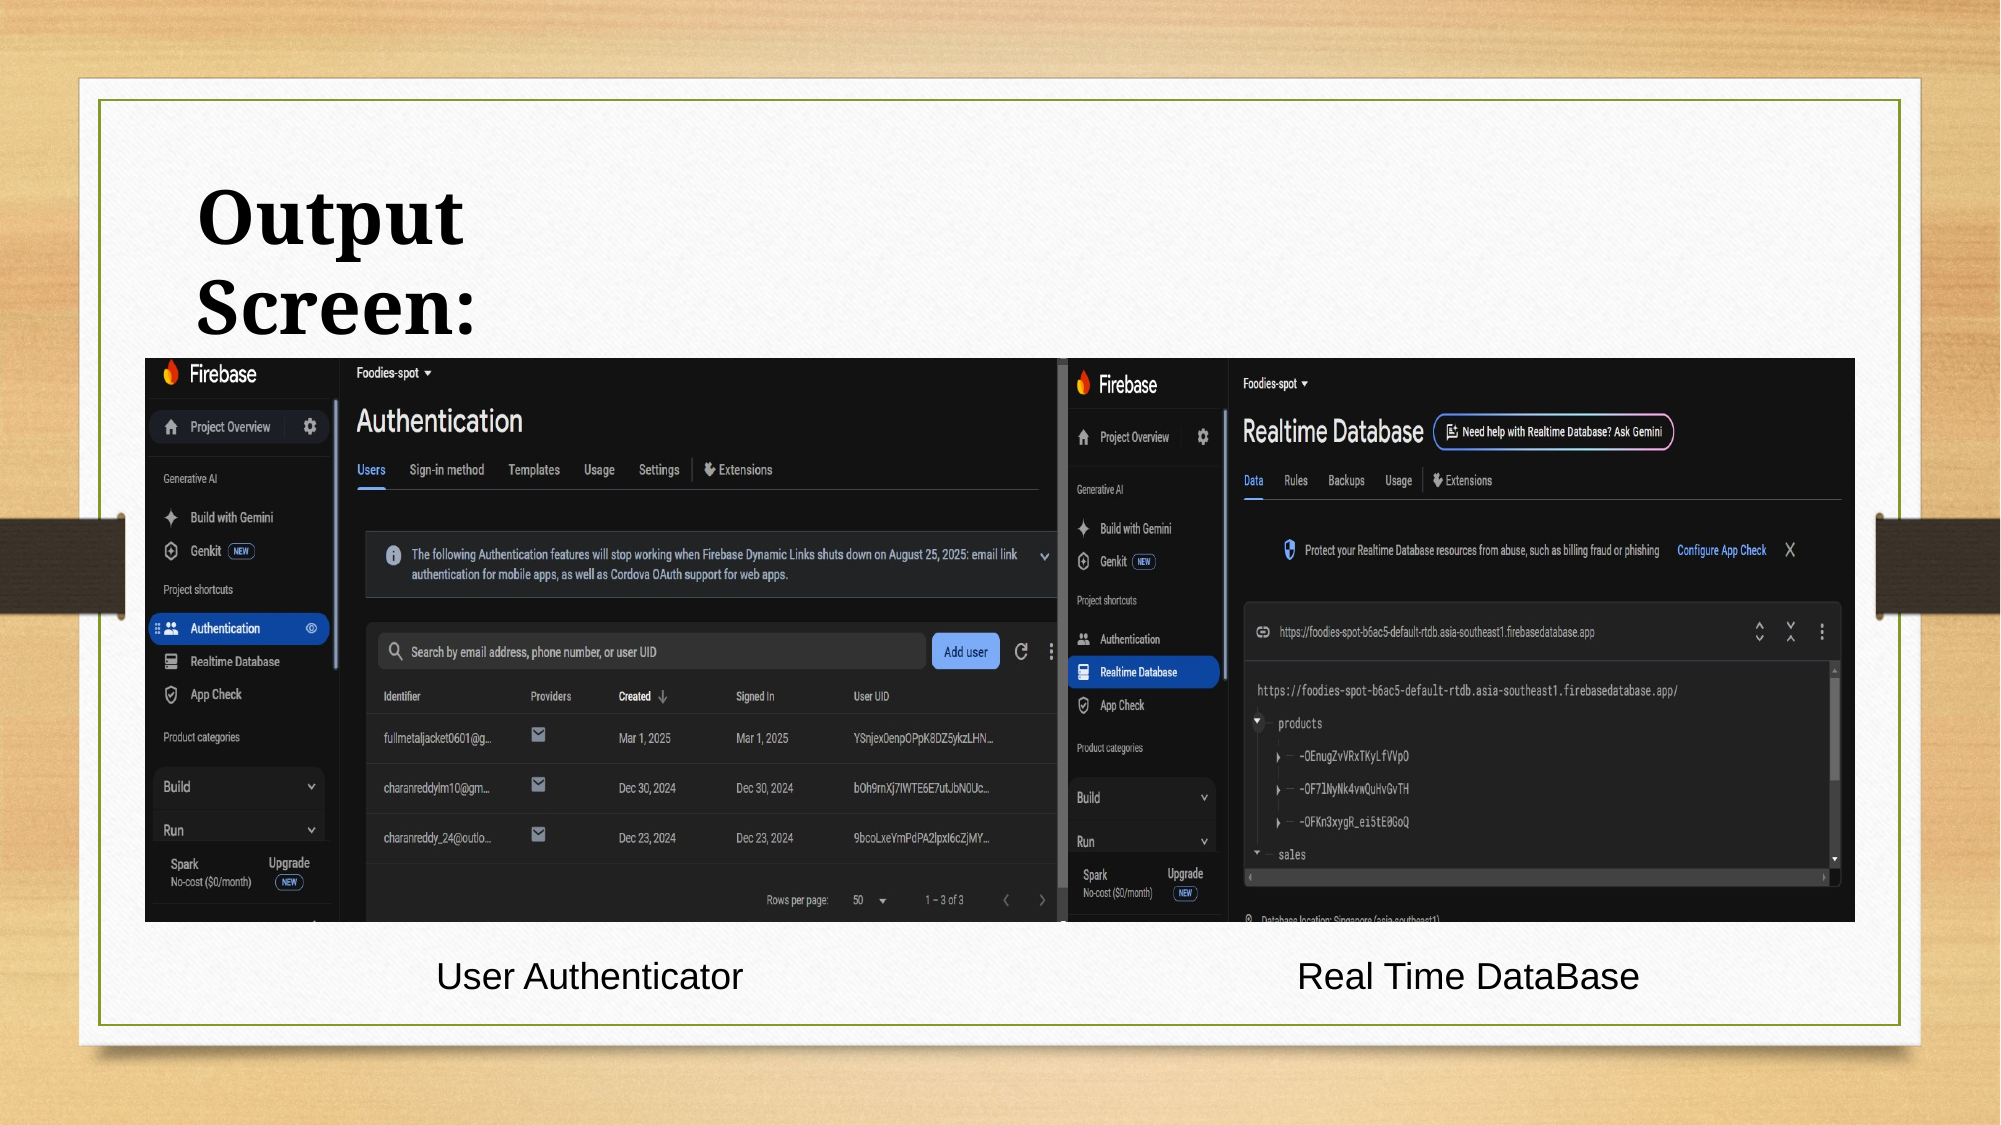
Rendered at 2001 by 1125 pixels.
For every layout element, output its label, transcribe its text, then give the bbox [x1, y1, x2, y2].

text_box User Authenticator [335, 944, 845, 1050]
picture [0, 0, 2001, 1125]
text_box Output Screen: [181, 161, 591, 357]
text_box Real Time DataBase [1262, 944, 1665, 1005]
